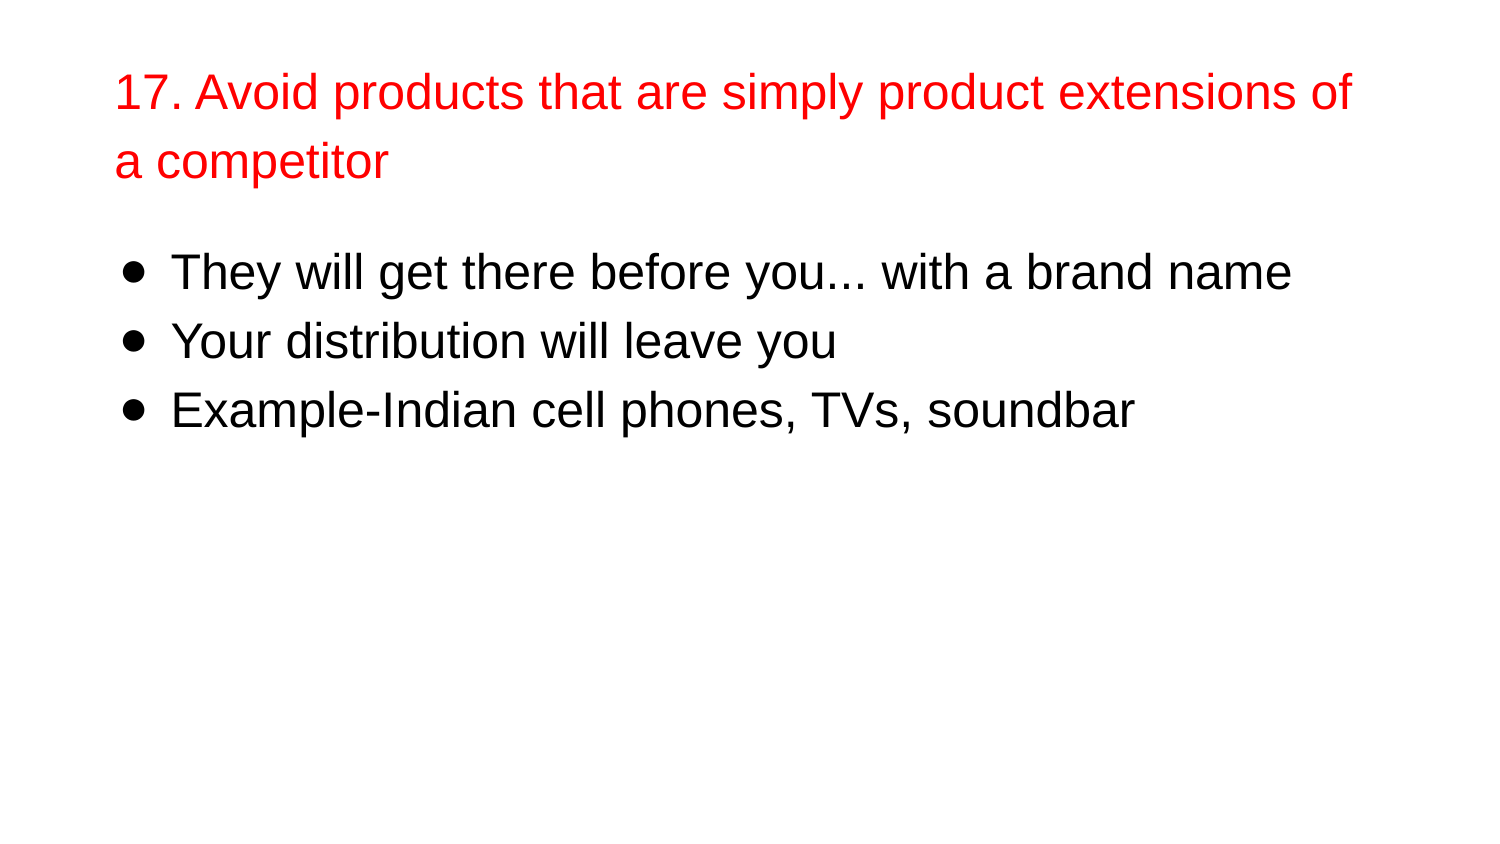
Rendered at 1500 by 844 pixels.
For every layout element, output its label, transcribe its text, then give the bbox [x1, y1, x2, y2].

list They will get there before you... with a brand name Your distribution will leave you Example-Indian cell phones, TVs, soundbar [103, 224, 1397, 760]
title 17. Avoid products that are simply product extensions of a competitor [103, 44, 1397, 208]
